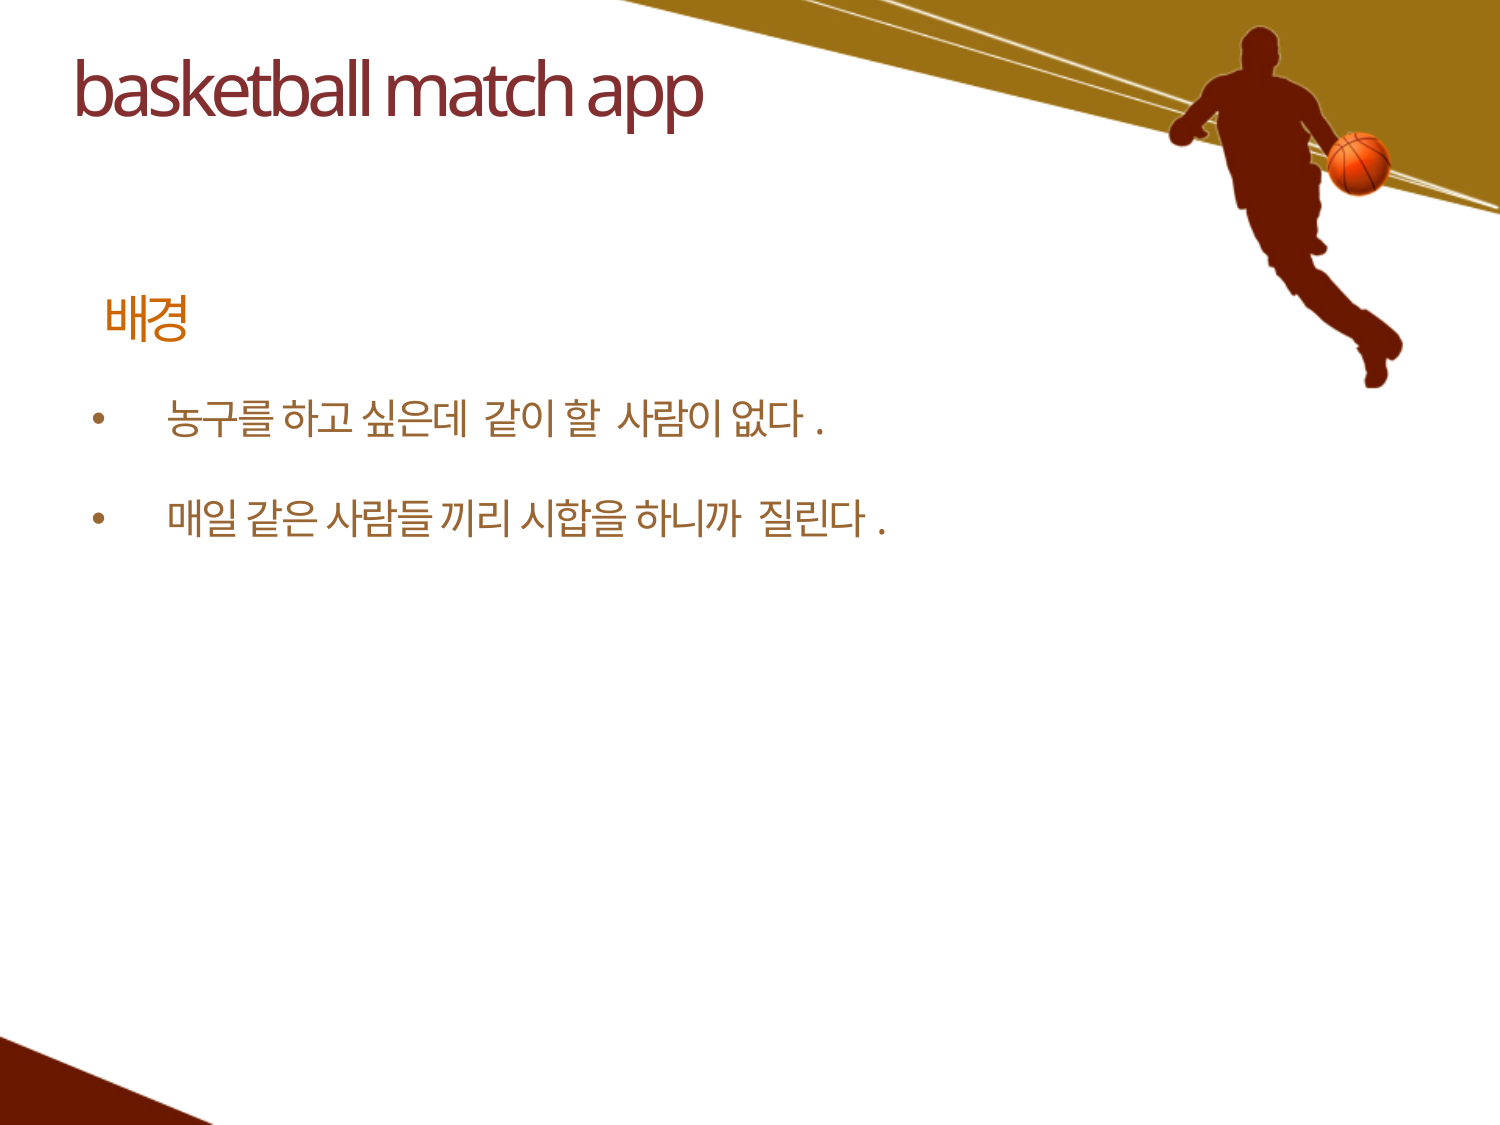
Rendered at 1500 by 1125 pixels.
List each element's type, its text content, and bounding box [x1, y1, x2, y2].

picture [0, 0, 1500, 1125]
text_box basketball match app [56, 33, 845, 139]
text_box 배경 [88, 278, 432, 357]
text_box 농구를 하고 싶은데 같이 할 사람이 없다. 매일 같은 사람들 끼리 시합을 하니까 질린다. [76, 385, 1289, 551]
